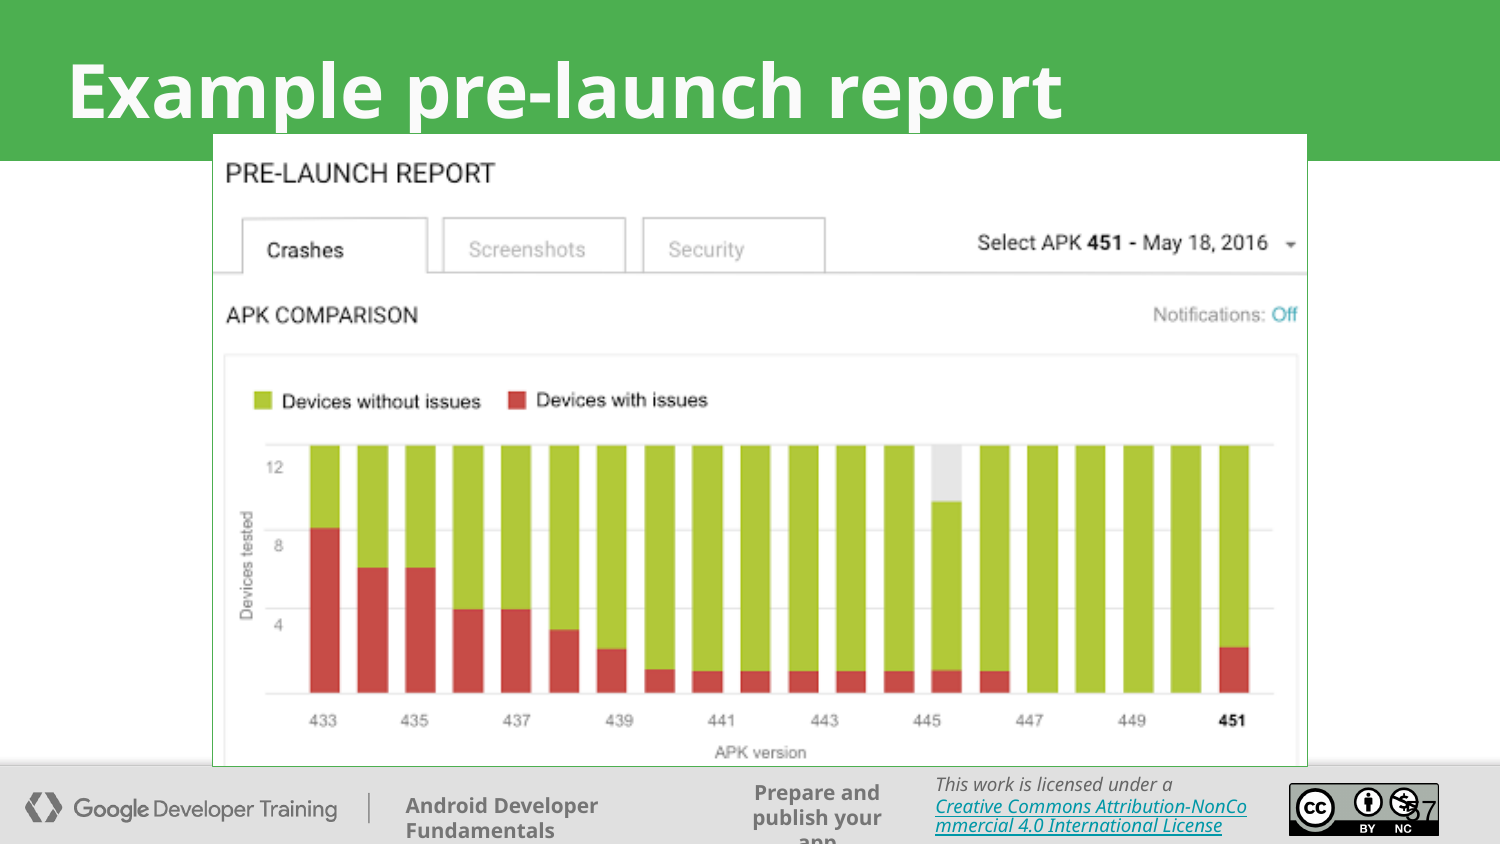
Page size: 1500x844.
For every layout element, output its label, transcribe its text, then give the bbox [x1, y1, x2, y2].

title Example pre-launch report [51, 28, 1449, 122]
picture [0, 134, 1500, 844]
slide_number ‹#› [1389, 777, 1480, 842]
